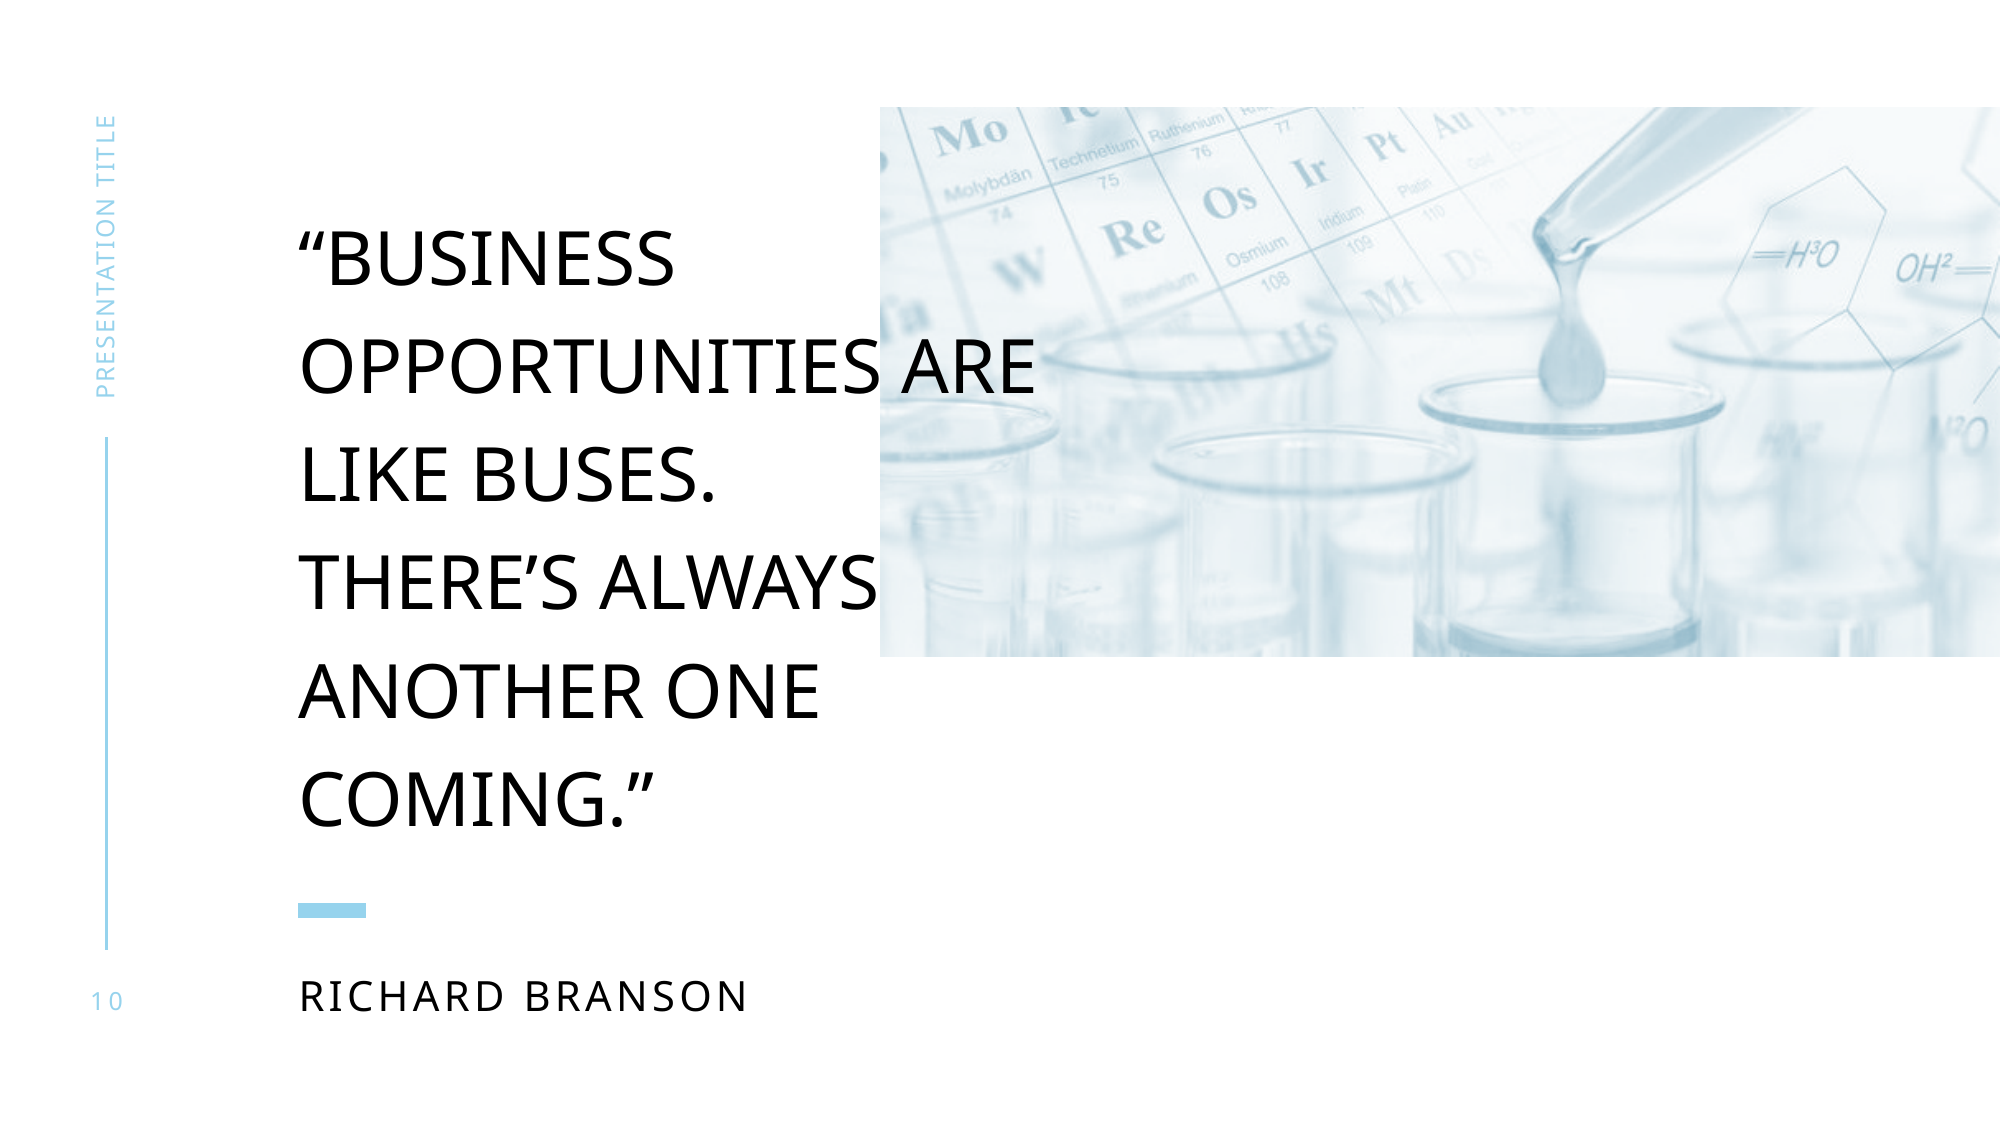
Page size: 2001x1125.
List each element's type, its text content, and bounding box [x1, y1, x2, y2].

footer presentation title [90, 107, 122, 400]
title “Business opportunities are like buses. There’s always another one coming.” [298, 403, 1145, 842]
subtitle Richard Branson [298, 975, 1088, 1017]
picture [880, 107, 2000, 657]
slide_number 10 [68, 987, 144, 1018]
